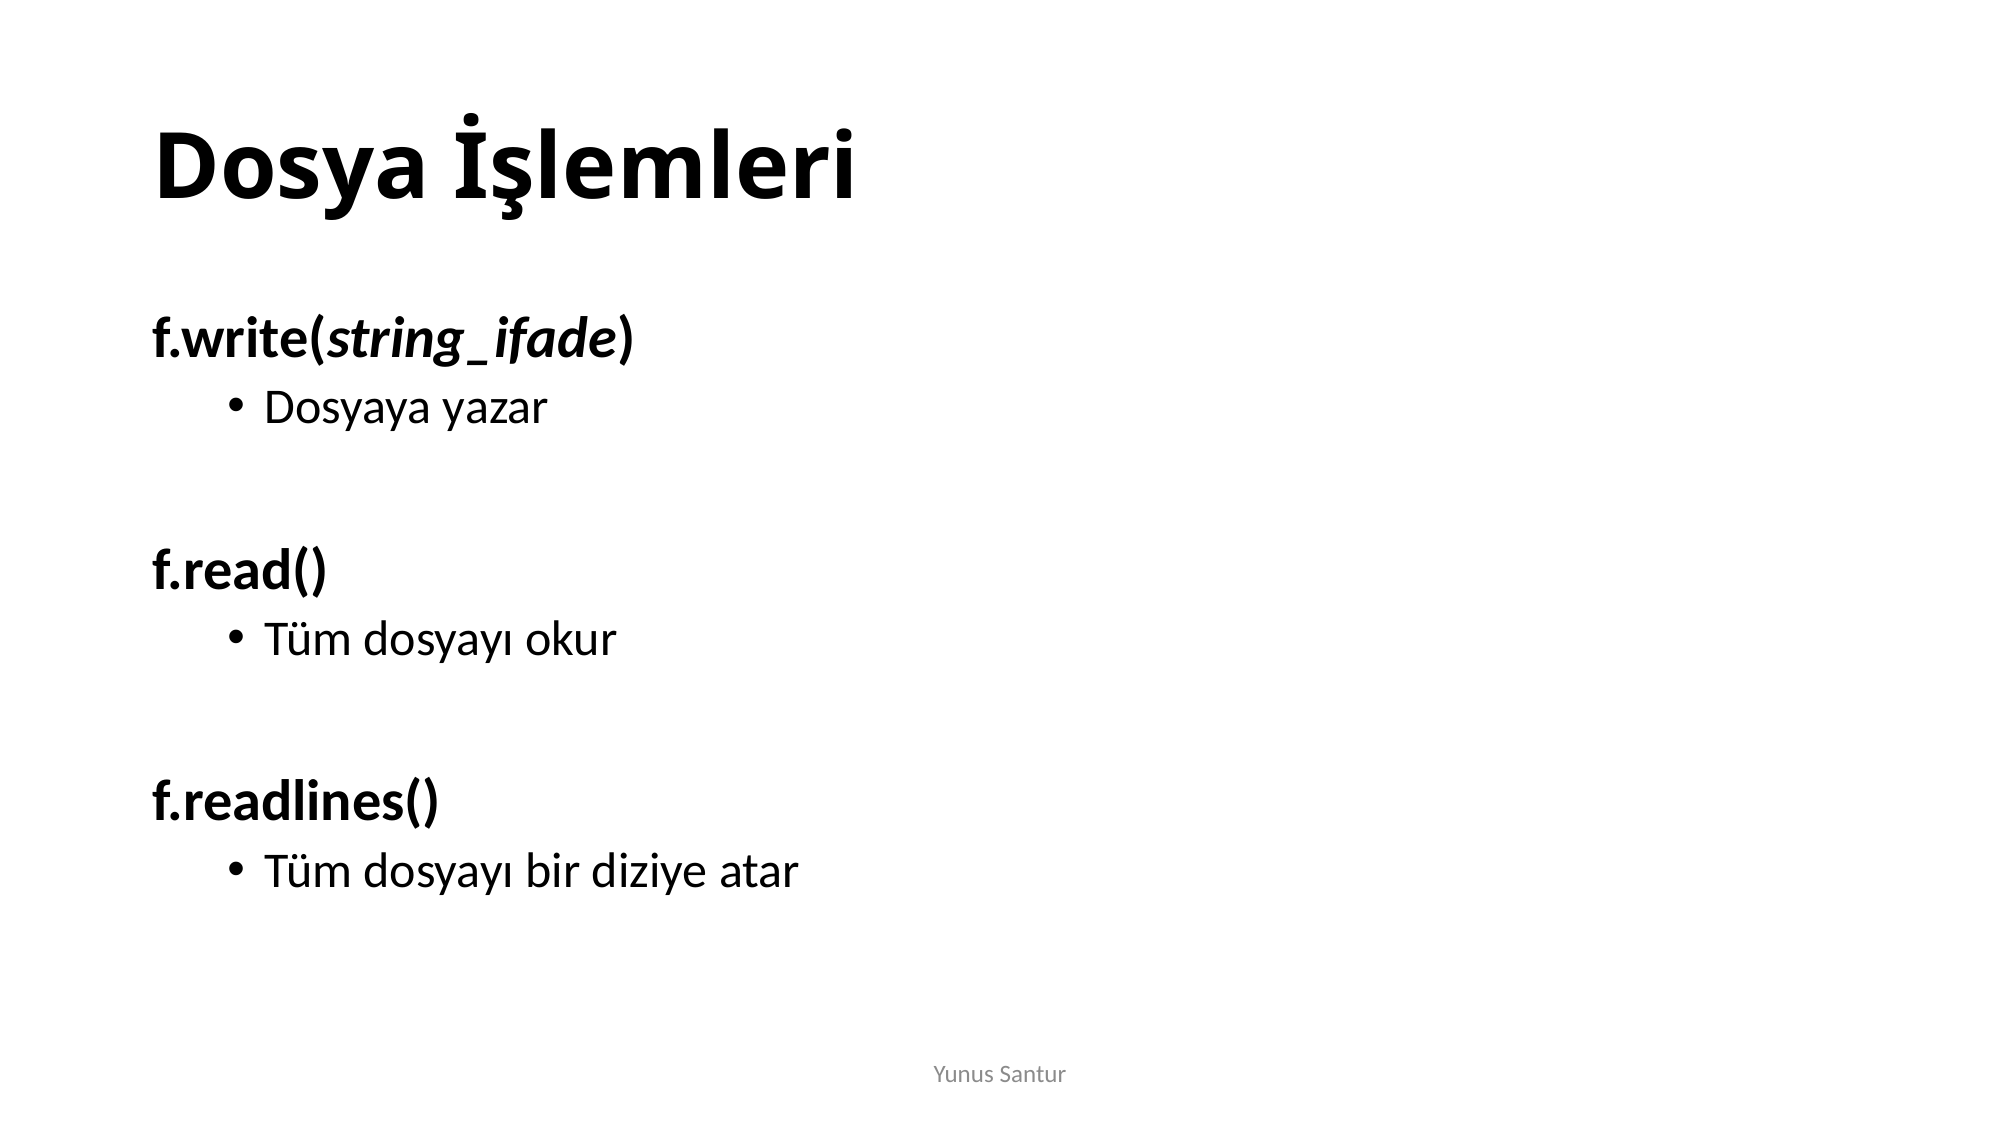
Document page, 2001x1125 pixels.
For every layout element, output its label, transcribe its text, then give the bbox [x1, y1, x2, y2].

title Dosya İşlemleri [137, 59, 1863, 278]
list f.write(string_ifade) Dosyaya yazar f.read() Tüm dosyayı okur f.readlines() Tüm dosyayı bir diziye atar [137, 299, 1863, 1014]
footer Yunus Santur [662, 1042, 1338, 1103]
